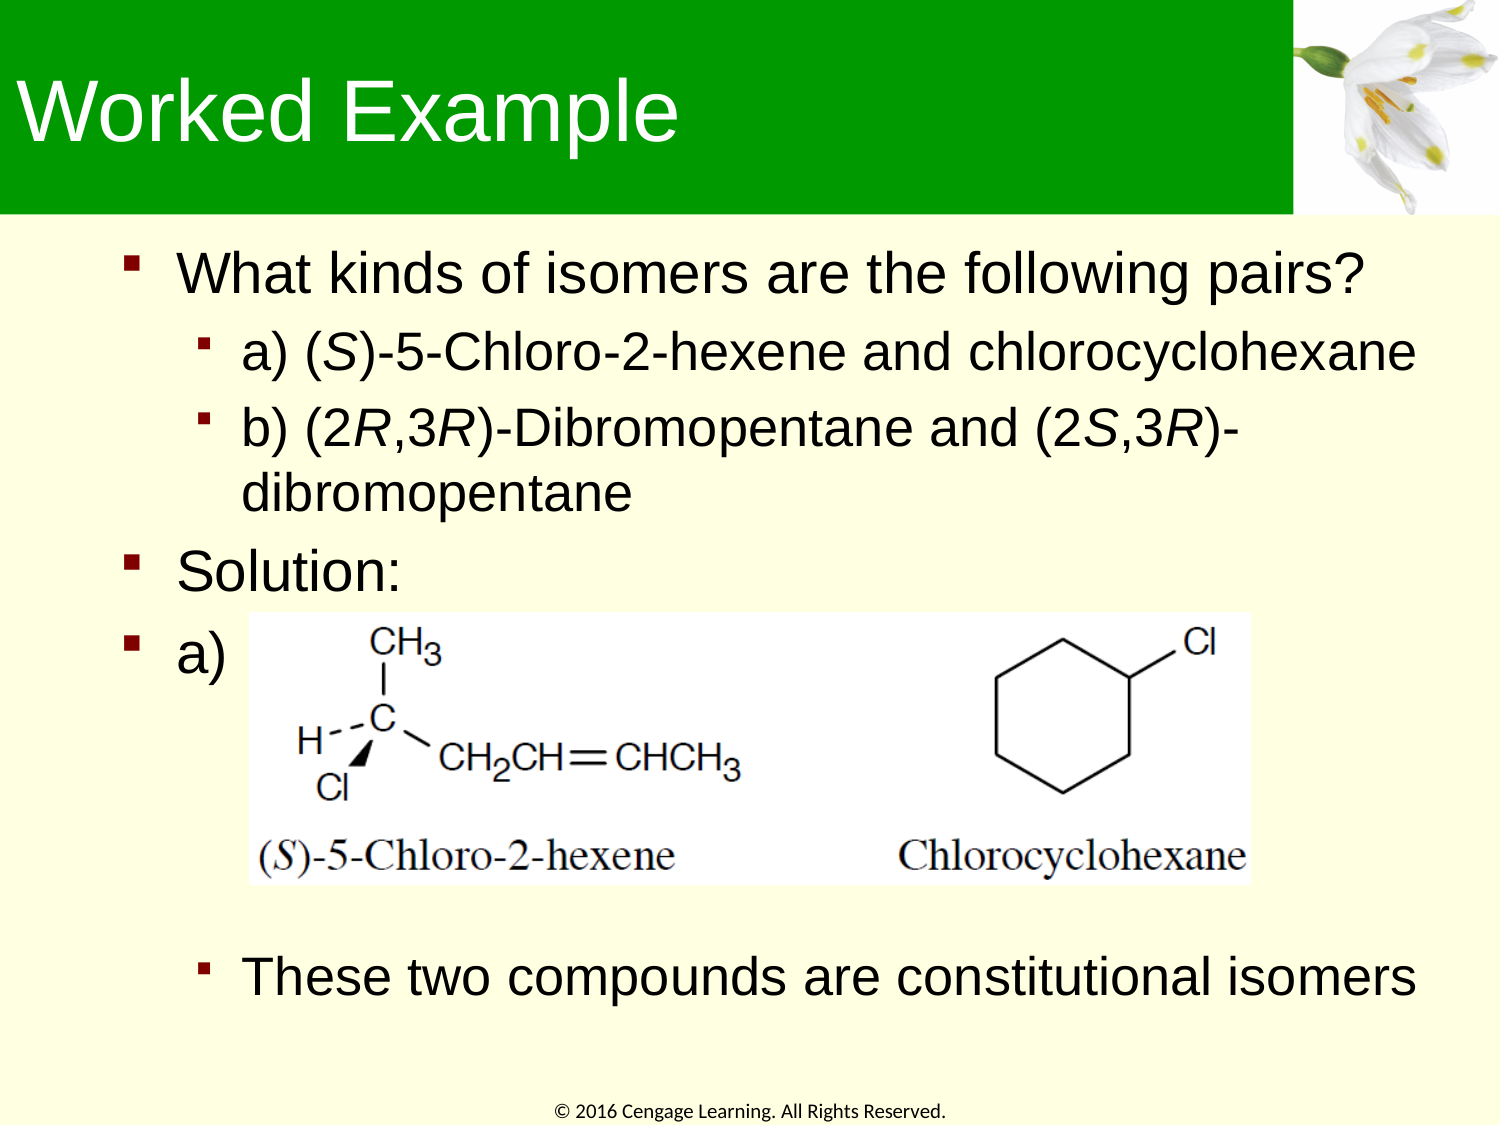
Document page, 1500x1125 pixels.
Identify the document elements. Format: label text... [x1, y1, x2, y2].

picture [249, 612, 1251, 885]
list What kinds of isomers are the following pairs? a) (S)-5-Chloro-2-hexene and chlorocyclohexane b) (2R,3R)-Dibromopentane and (2S,3R)-dibromopentane Solution: a) These two compounds are constitutional isomers [103, 227, 1450, 1065]
picture [1293, 0, 1500, 215]
title Worked Example [0, 0, 1288, 213]
